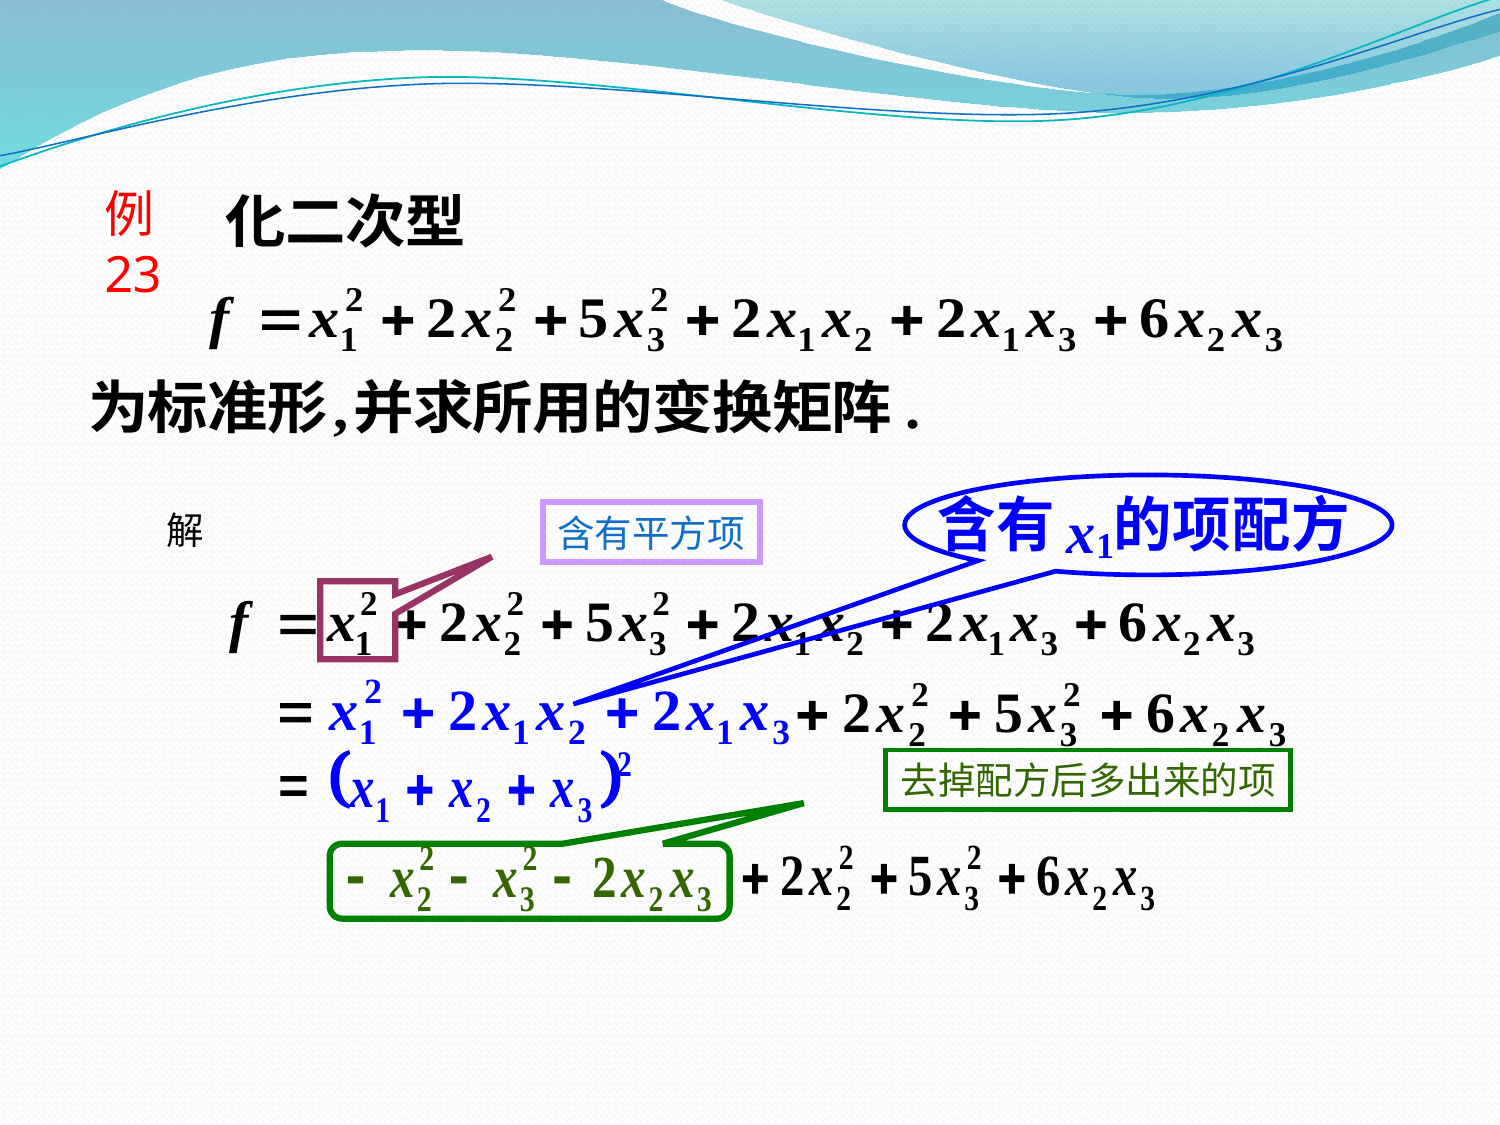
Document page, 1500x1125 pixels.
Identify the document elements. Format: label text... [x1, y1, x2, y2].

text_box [822, 584, 1259, 663]
text_box 解 [151, 499, 219, 560]
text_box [273, 743, 633, 828]
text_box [88, 174, 1293, 444]
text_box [329, 749, 1401, 919]
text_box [904, 474, 1393, 576]
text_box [271, 671, 1290, 749]
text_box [213, 584, 315, 663]
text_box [320, 502, 817, 660]
